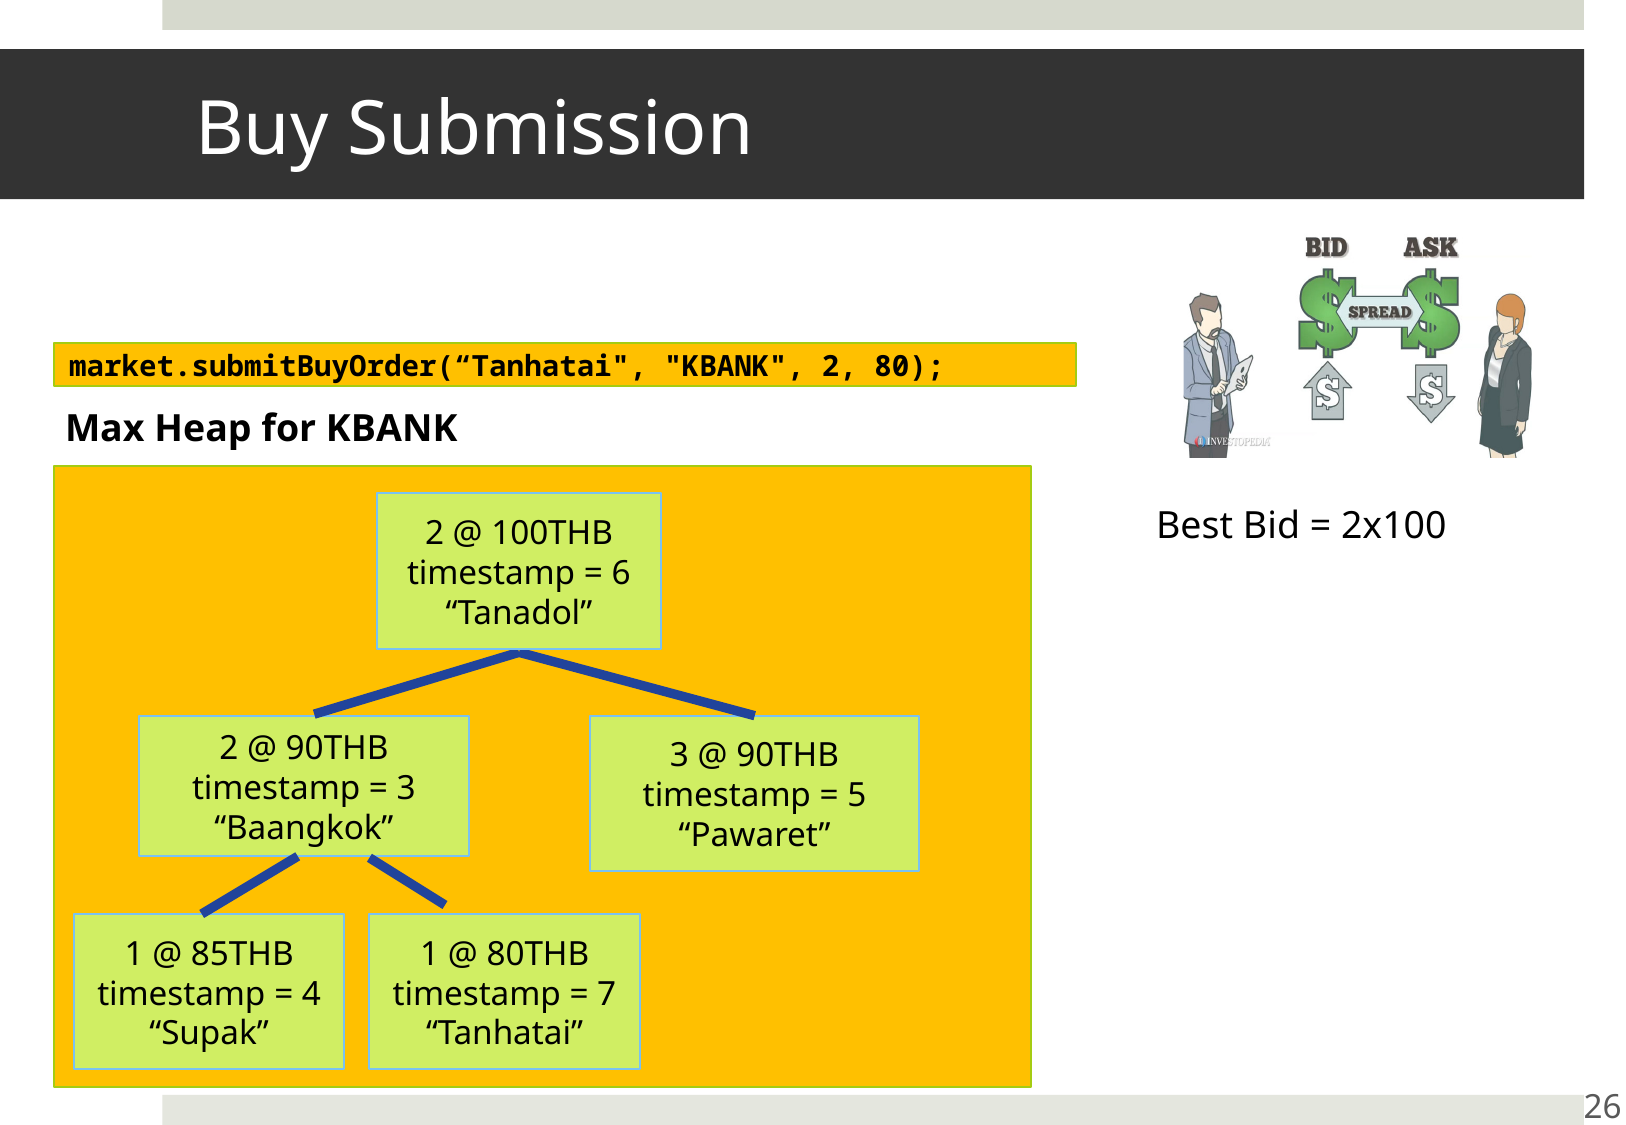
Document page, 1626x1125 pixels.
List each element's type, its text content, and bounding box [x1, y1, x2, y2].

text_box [368, 857, 446, 906]
text_box 3 @ 90THB timestamp = 5 “Pawaret” [589, 715, 920, 872]
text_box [518, 651, 756, 717]
text_box market.submitBuyOrder(“Tanhatai", "KBANK", 2, 80); [53, 342, 1077, 387]
text_box Max Heap for KBANK [50, 396, 473, 457]
text_box Best Bid = 2x100 [1141, 493, 1462, 554]
text_box 1 @ 85THB timestamp = 4 “Supak” [73, 913, 345, 1070]
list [1182, 228, 1533, 458]
slide_number 26 [1562, 1077, 1625, 1125]
text_box 1 @ 80THB timestamp = 7 “Tanhatai” [368, 913, 641, 1070]
text_box 2 @ 90THB timestamp = 3 “Baangkok” [138, 715, 470, 857]
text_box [201, 855, 299, 915]
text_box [313, 651, 518, 715]
text_box 2 @ 100THB timestamp = 6 “Tanadol” [376, 492, 662, 650]
text_box [53, 465, 1032, 1088]
title Buy Submission [0, 49, 1585, 200]
